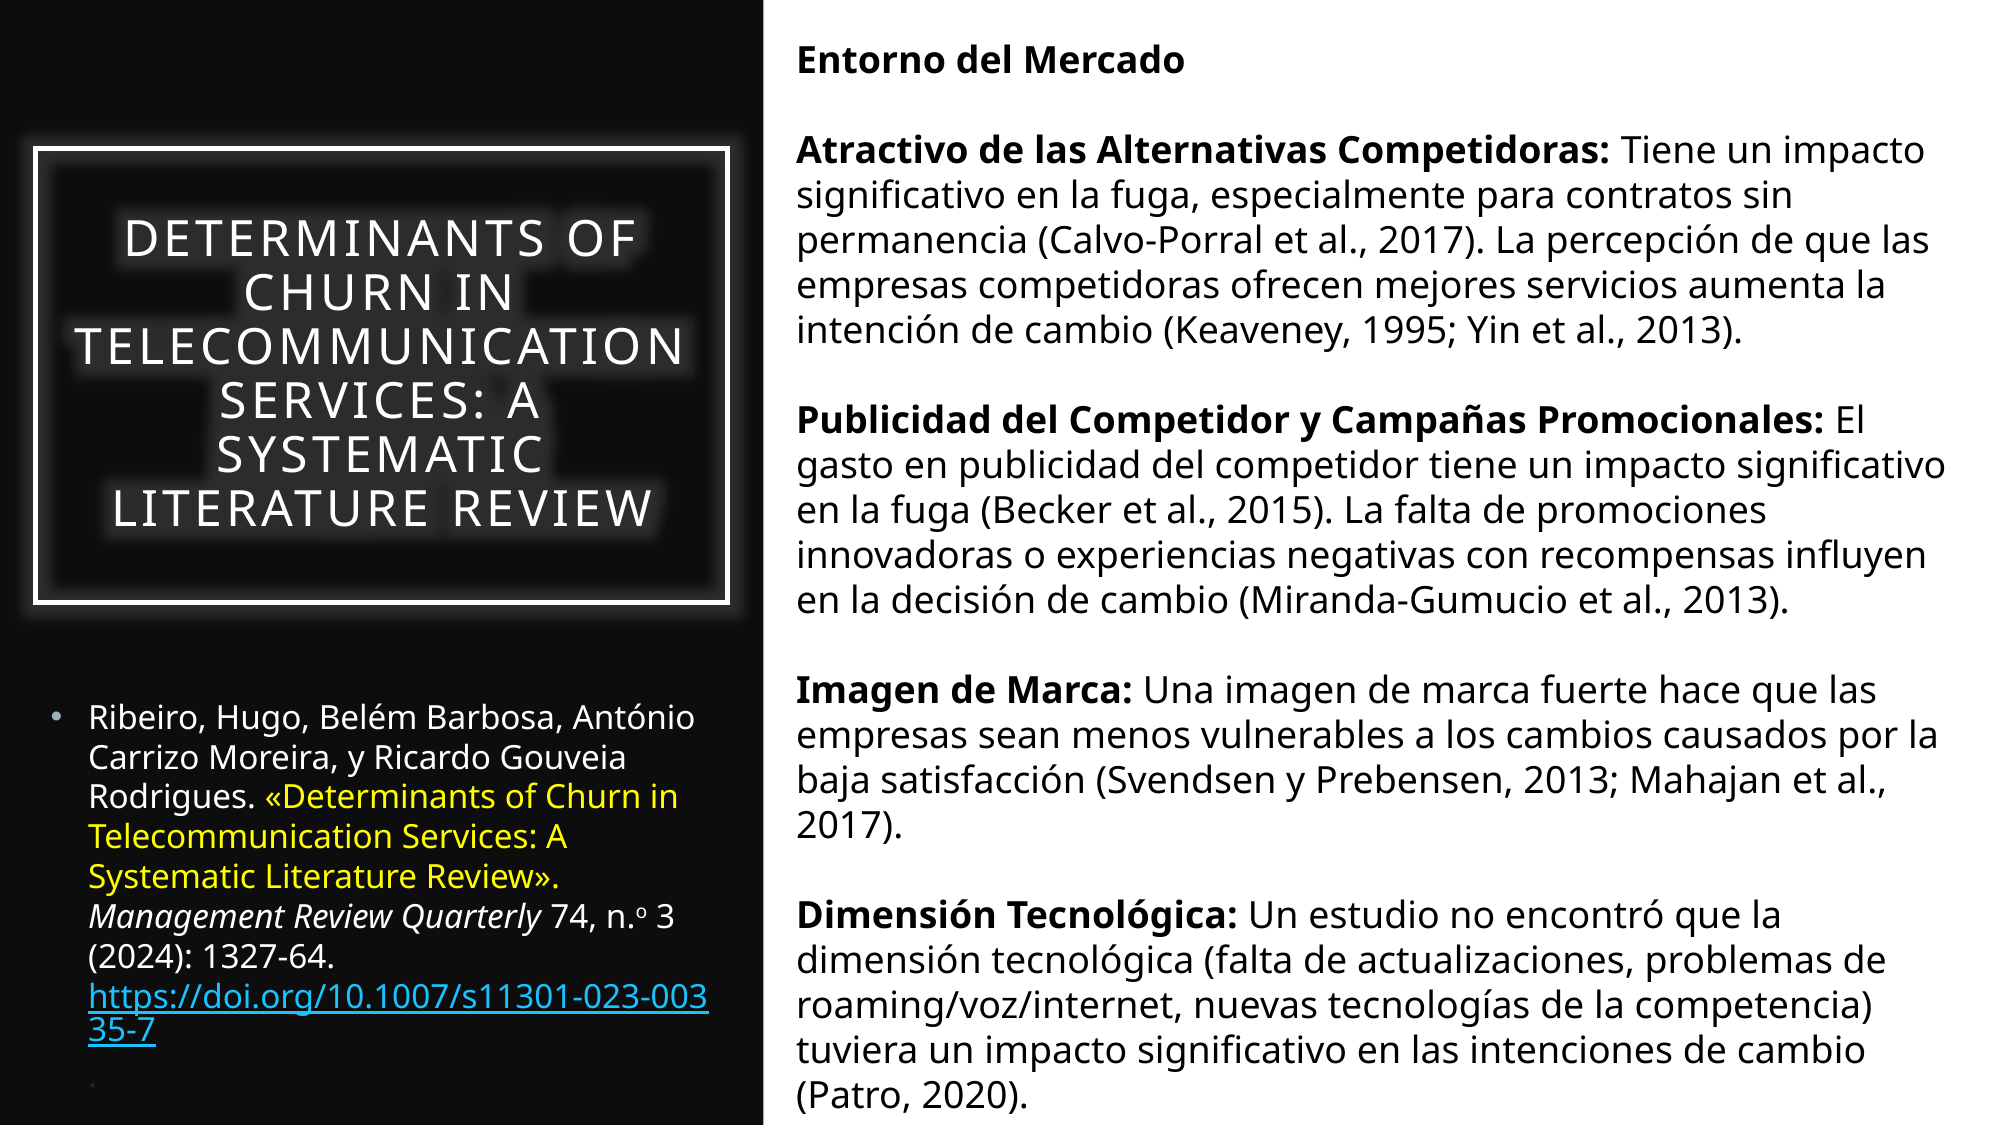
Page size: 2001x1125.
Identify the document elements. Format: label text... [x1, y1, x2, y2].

text_box Ribeiro, Hugo, Belém Barbosa, António Carrizo Moreira, y Ricardo Gouveia Rodrigues. «Determinants of Churn in Telecommunication Services: A Systematic Literature Review». Management Review Quarterly 74, n.o 3 (2024): 1327-64. https://doi.org/10.1007/s11301-023-00335-7. [35, 688, 728, 997]
text_box Entorno del Mercado Atractivo de las Alternativas Competidoras: Tiene un impacto significativo en la fuga, especialmente para contratos sin permanencia (Calvo-Porral et al., 2017). La percepción de que las empresas competidoras ofrecen mejores servicios aumenta la intención de cambio (Keaveney, 1995; Yin et al., 2013). Publicidad del Competidor y Campañas Promocionales: El gasto en publicidad del competidor tiene un impacto significativo en la fuga (Becker et al., 2015). La falta de promociones innovadoras o experiencias negativas con recompensas influyen en la decisión de cambio (Miranda-Gumucio et al., 2013). Imagen de Marca: Una imagen de marca fuerte hace que las empresas sean menos vulnerables a los cambios causados por la baja satisfacción (Svendsen y Prebensen, 2013; Mahajan et al., 2017). Dimensión Tecnológica: Un estudio no encontró que la dimensión tecnológica (falta de actualizaciones, problemas de roaming/voz/internet, nuevas tecnologías de la competencia) tuviera un impacto significativo en las intenciones de cambio (Patro, 2020). [781, 29, 1965, 1124]
text_box [0, 0, 764, 1125]
text_box [764, 0, 2000, 1125]
text_box Determinants of churn in telecommunication services: a systematic literature review [35, 148, 728, 603]
